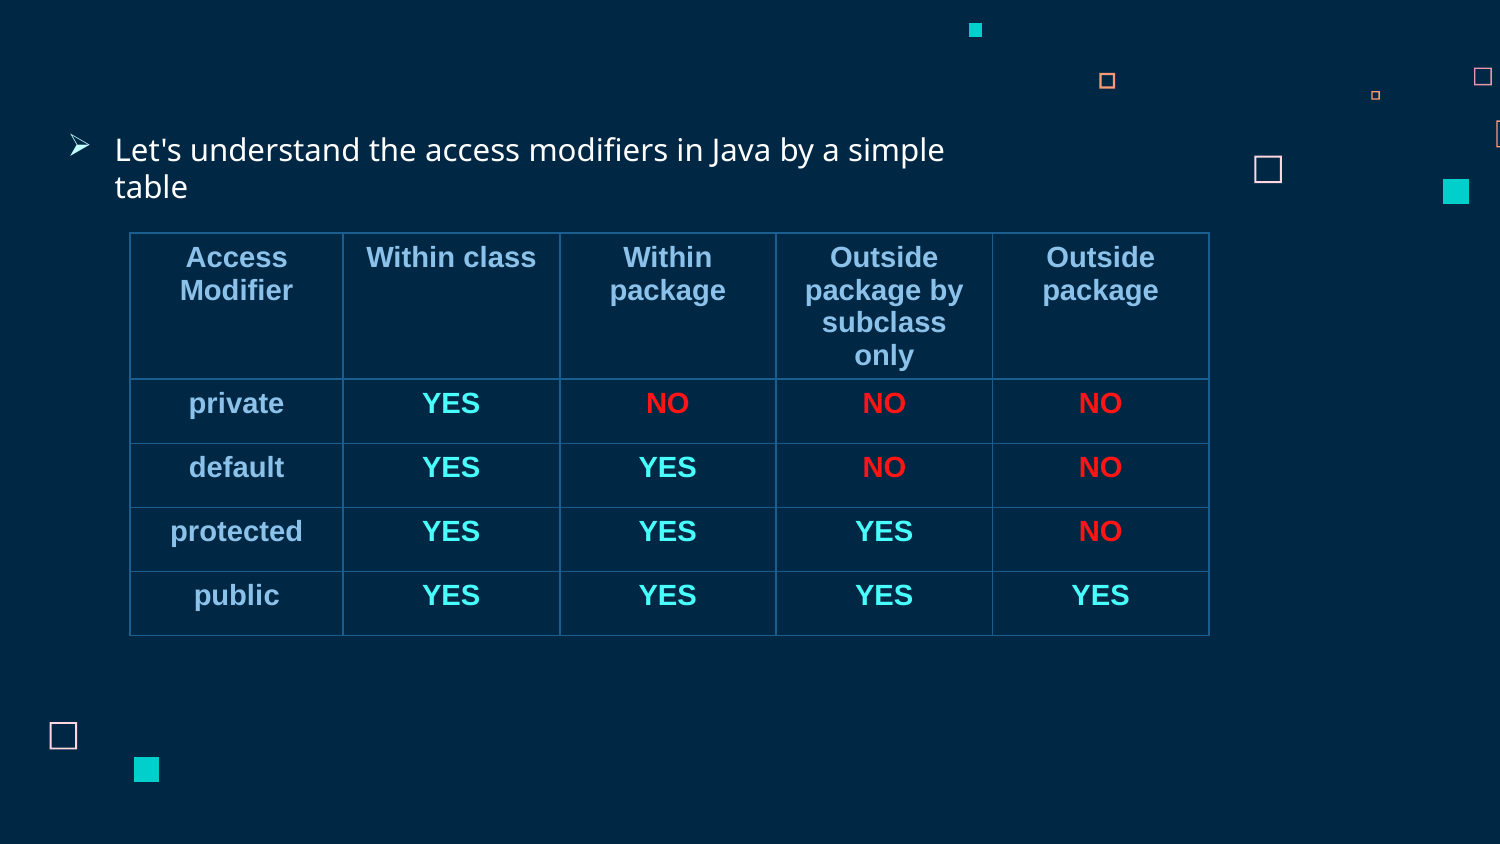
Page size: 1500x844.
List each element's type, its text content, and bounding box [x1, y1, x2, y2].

table_cell NO [561, 380, 775, 443]
table_cell private [131, 380, 342, 443]
table_cell YES [561, 444, 775, 507]
table_cell YES [344, 444, 559, 507]
table_header Within package [561, 234, 775, 378]
table_header Outside package [993, 234, 1208, 378]
table_cell YES [993, 572, 1208, 635]
table_header Within class [344, 234, 559, 378]
table_header Outside package by subclass only [777, 234, 992, 378]
table_cell public [131, 572, 342, 635]
table_cell NO [993, 444, 1208, 507]
table_cell default [131, 444, 342, 507]
table_cell YES [777, 508, 992, 571]
subtitle Let's understand the access modifiers in Java by a simple table [52, 114, 967, 184]
table_cell YES [344, 508, 559, 571]
table_cell NO [993, 508, 1208, 571]
table_cell NO [777, 444, 992, 507]
table_cell NO [993, 380, 1208, 443]
table_cell protected [131, 508, 342, 571]
table_cell NO [777, 380, 992, 443]
table_cell YES [561, 572, 775, 635]
table_header Access Modifier [131, 234, 342, 378]
table_cell YES [777, 572, 992, 635]
table_cell YES [344, 380, 559, 443]
table_cell YES [344, 572, 559, 635]
table_cell YES [561, 508, 775, 571]
